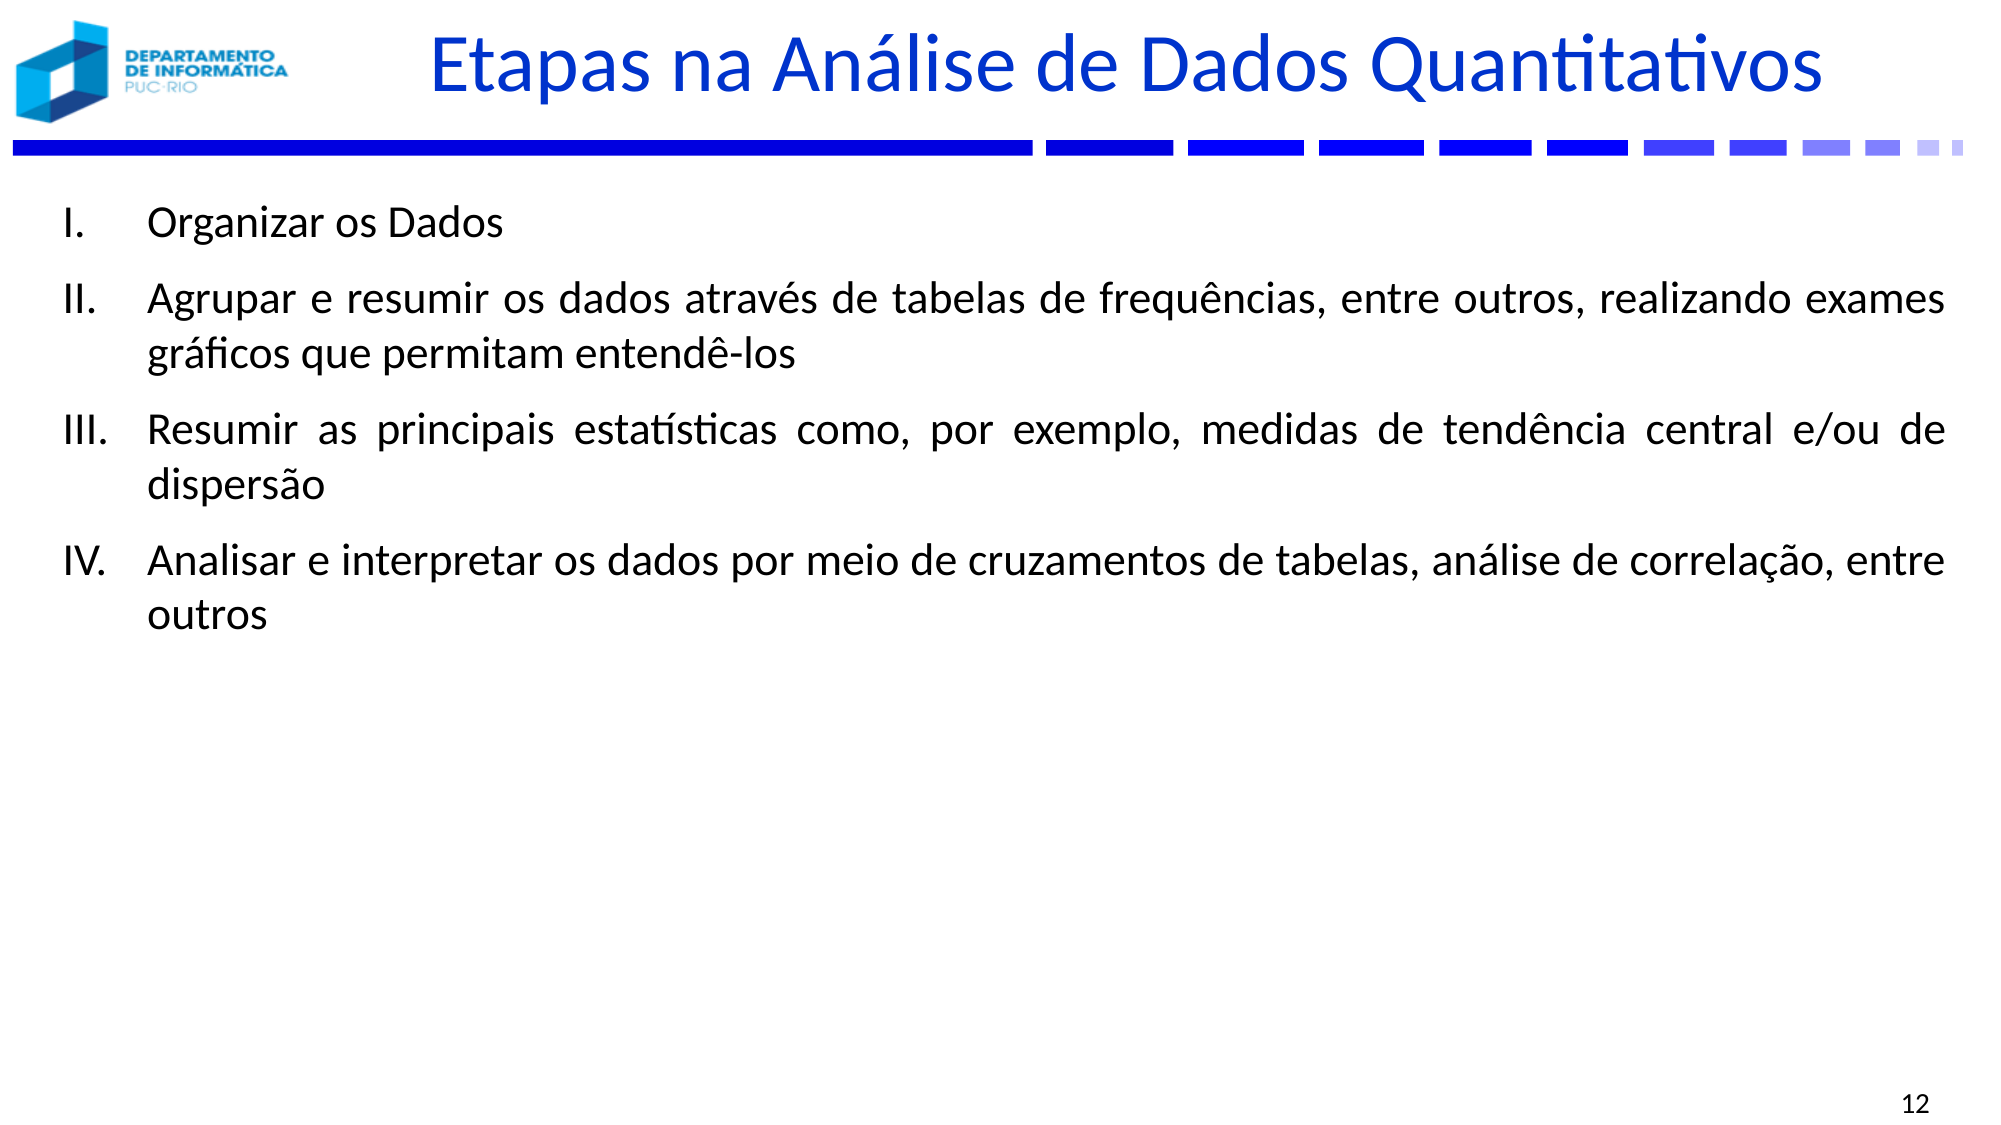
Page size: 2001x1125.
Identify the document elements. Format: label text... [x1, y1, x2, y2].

list Organizar os Dados Agrupar e resumir os dados através de tabelas de frequências, entre outros, realizando exames gráficos que permitam entendê-los Resumir as principais estatísticas como, por exemplo, medidas de tendência central e/ou de dispersão Analisar e interpretar os dados por meio de cruzamentos de tabelas, análise de correlação, entre outros [47, 184, 1963, 1067]
title Etapas na Análise de Dados Quantitativos [291, 9, 1963, 126]
slide_number 12 [1478, 1085, 1945, 1118]
picture [12, 19, 291, 126]
